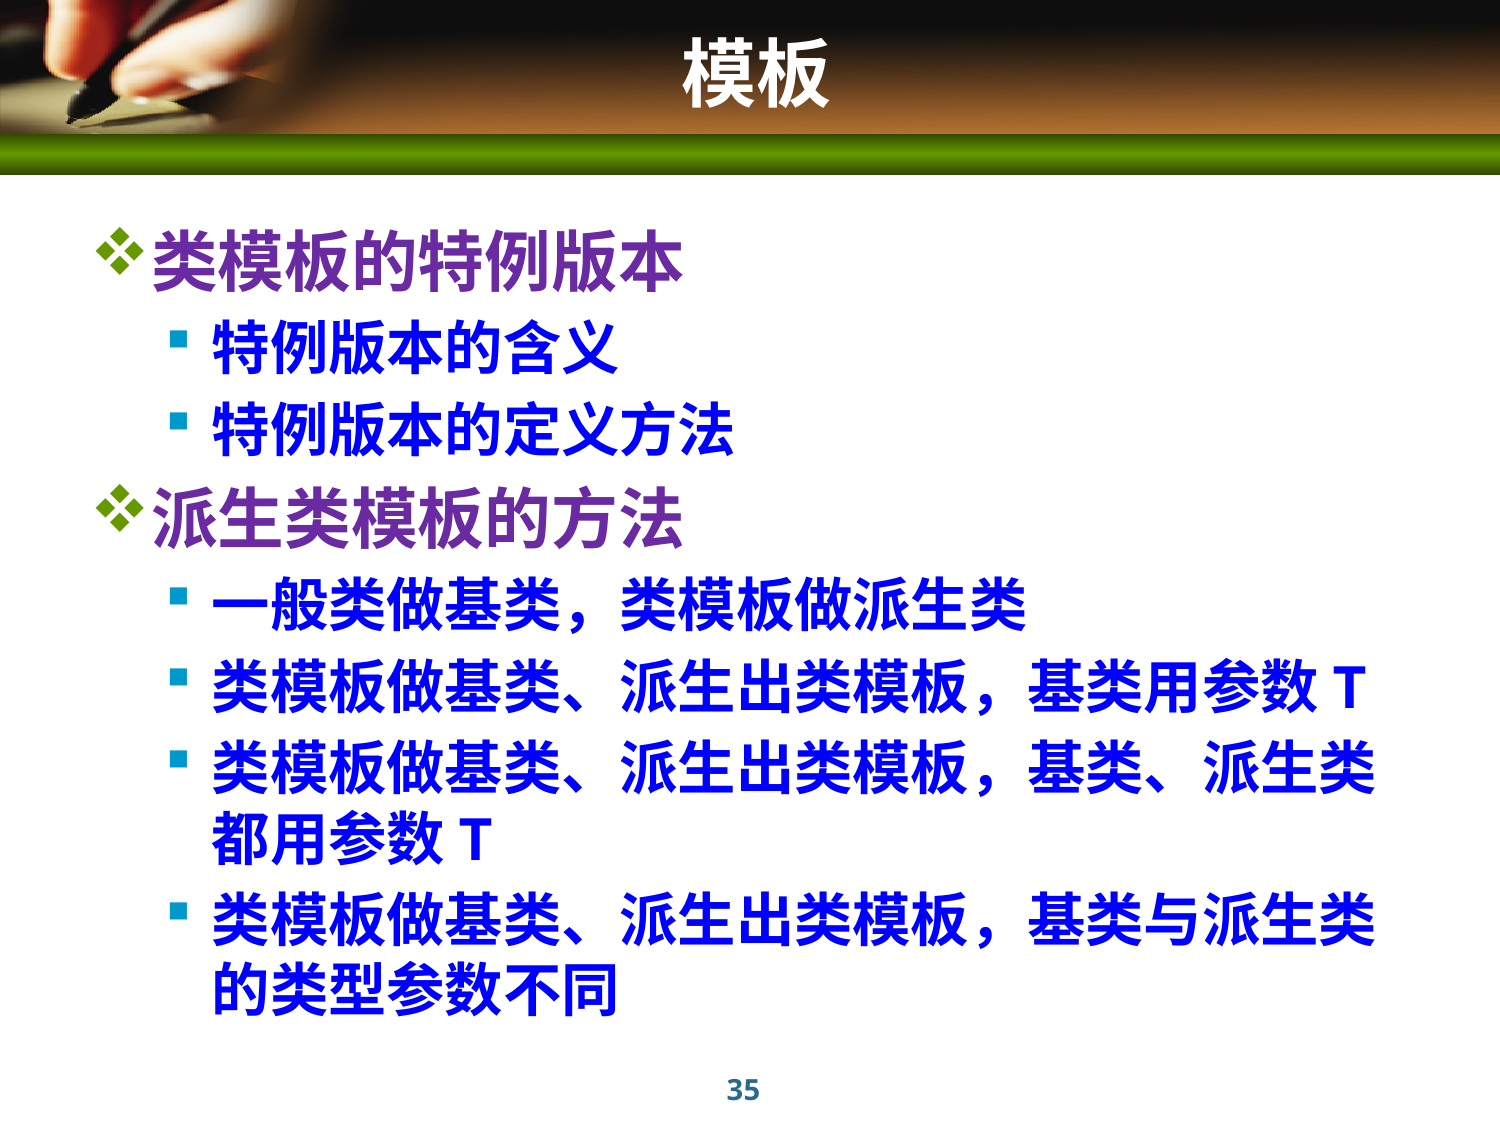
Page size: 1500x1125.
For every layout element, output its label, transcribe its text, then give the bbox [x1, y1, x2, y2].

list 类模板的特例版本 特例版本的含义 特例版本的定义方法 派生类模板的方法 一般类做基类，类模板做派生类 类模板做基类、派生出类模板，基类用参数T 类模板做基类、派生出类模板，基类、派生类都用参数T 类模板做基类、派生出类模板，基类与派生类的类型参数不同 [74, 212, 1413, 1038]
slide_number 35 [607, 1063, 880, 1112]
picture [0, 0, 1500, 134]
title 模板 [74, 24, 1438, 118]
